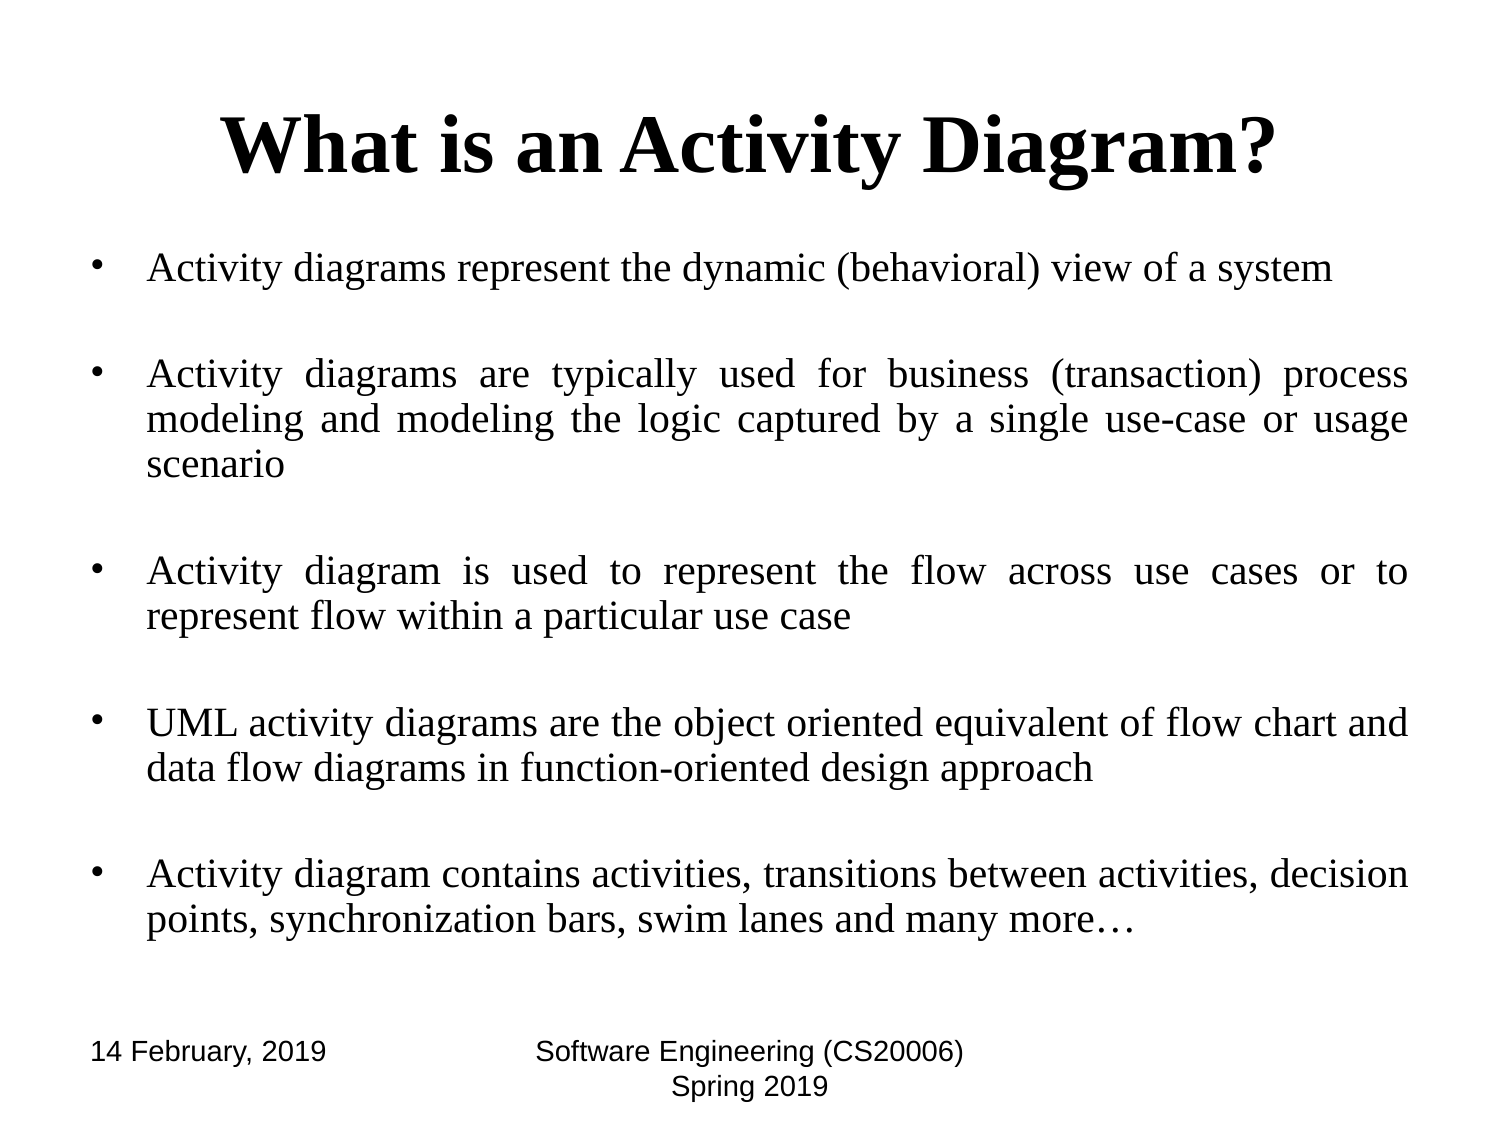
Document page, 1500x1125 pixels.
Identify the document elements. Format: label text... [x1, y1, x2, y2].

footer Software Engineering (CS20006) Spring 2019 [512, 1024, 988, 1103]
title What is an Activity Diagram? [75, 45, 1425, 233]
list Activity diagrams represent the dynamic (behavioral) view of a system Activity diagrams are typically used for business (transaction) process modeling and modeling the logic captured by a single use-case or usage scenario Activity diagram is used to represent the flow across use cases or to represent flow within a particular use case UML activity diagrams are the object oriented equivalent of flow chart and data flow diagrams in function-oriented design approach Activity diagram contains activities, transitions between activities, decision points, synchronization bars, swim lanes and many more… [75, 237, 1425, 1005]
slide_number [75, 1024, 425, 1103]
